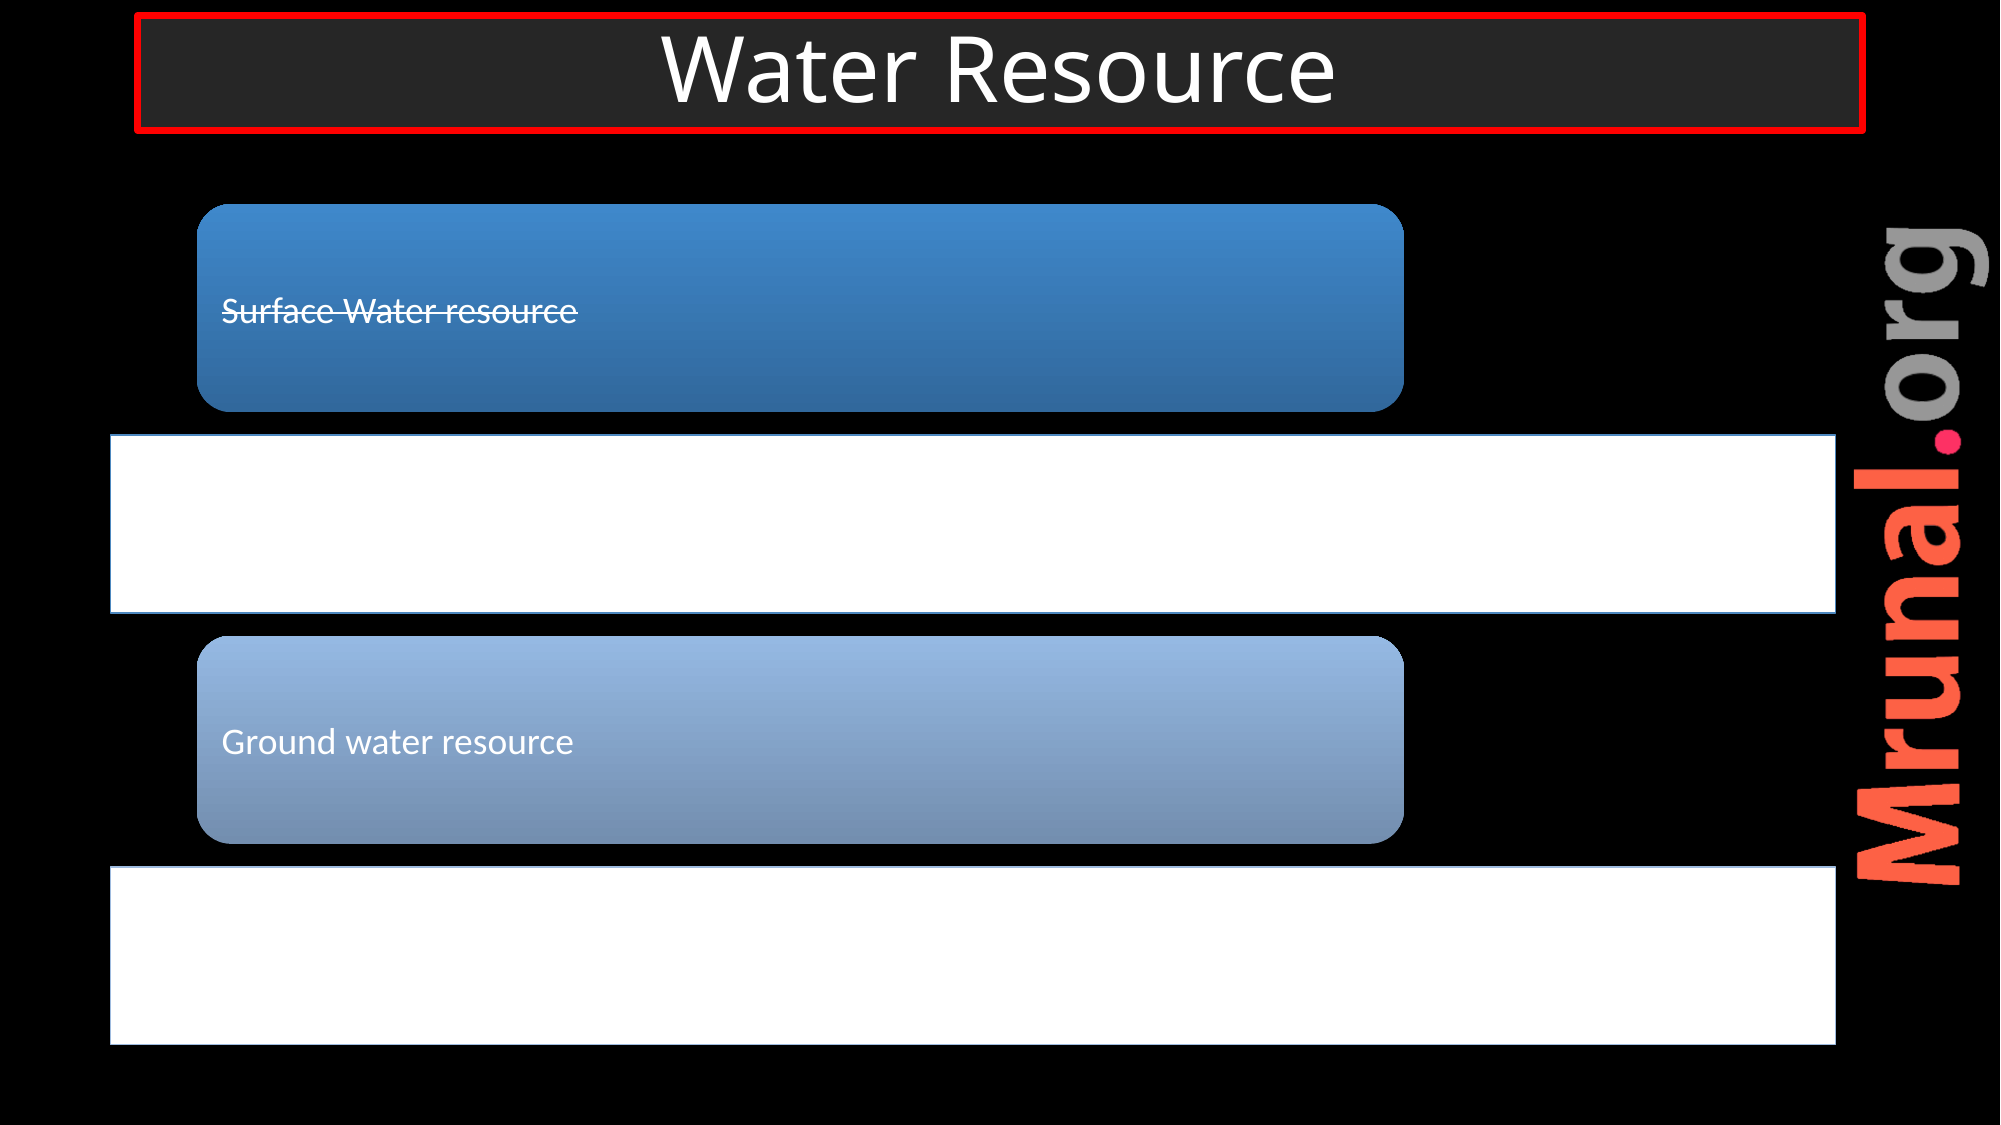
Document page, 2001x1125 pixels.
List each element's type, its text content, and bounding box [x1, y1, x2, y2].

picture [1836, 223, 2000, 894]
title Water Resource [134, 12, 1866, 134]
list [110, 180, 1836, 1045]
